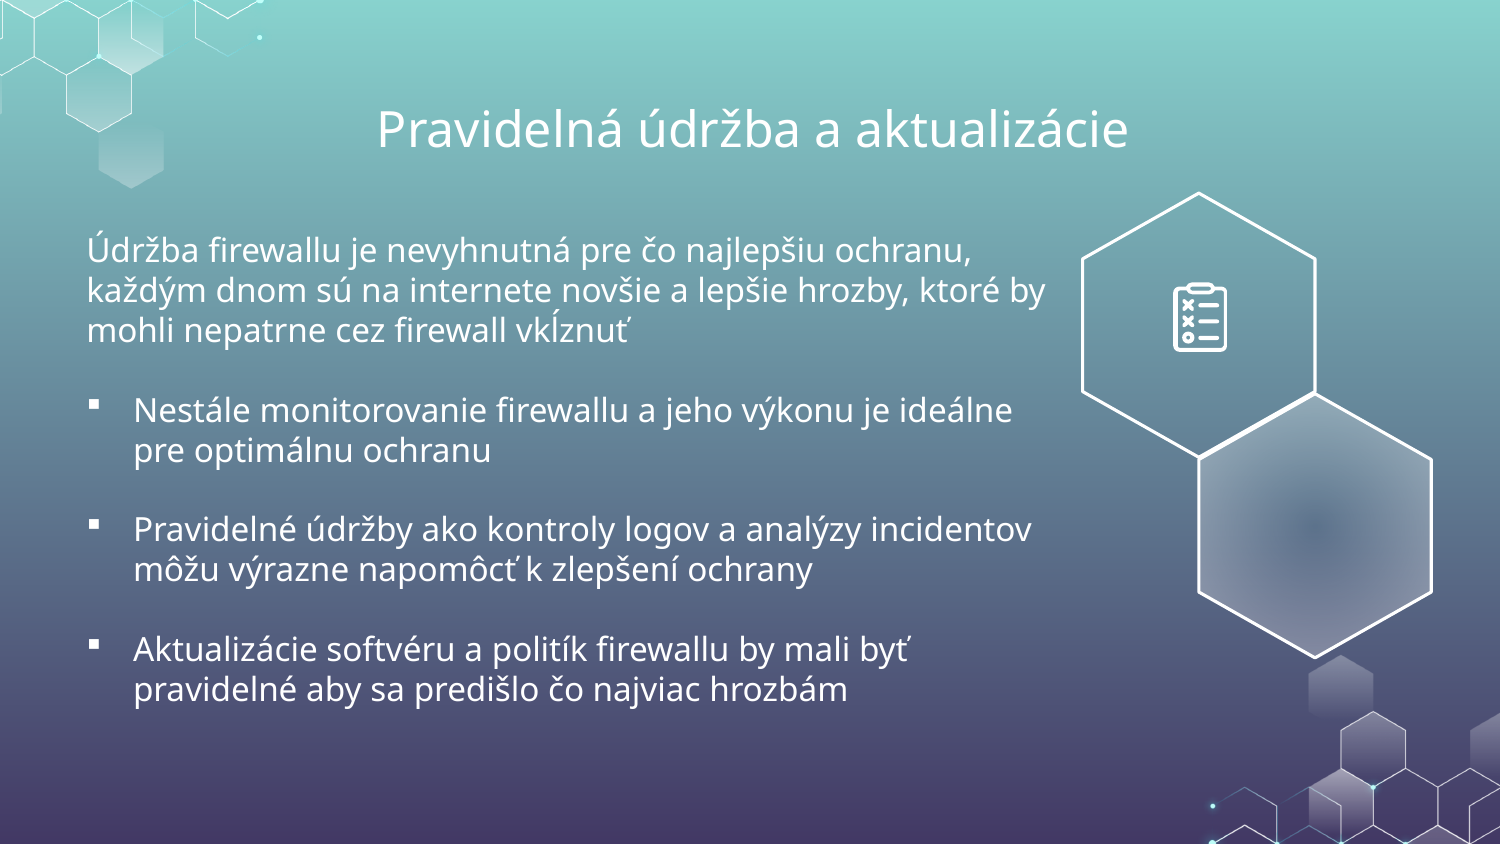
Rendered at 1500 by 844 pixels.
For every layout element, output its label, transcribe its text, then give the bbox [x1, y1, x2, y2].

title Pravidelná údržba a aktualizácie [82, 72, 1426, 183]
text_box [1198, 393, 1432, 658]
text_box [1172, 282, 1228, 353]
subtitle Údržba firewallu je nevyhnutná pre čo najlepšiu ochranu, každým dnom sú na internete novšie a lepšie hrozby, ktoré by mohli nepatrne cez firewall vkĺznuť Nestále monitorovanie firewallu a jeho výkonu je ideálne pre optimálnu ochranu Pravidelné údržby ako kontroly logov a analýzy incidentov môžu výrazne napomôcť k zlepšení ochrany Aktualizácie softvéru a politík firewallu by mali byť pravidelné aby sa predišlo čo najviac hrozbám [52, 217, 1083, 750]
picture [0, 0, 283, 189]
text_box [1082, 193, 1316, 458]
picture [1190, 655, 1500, 844]
